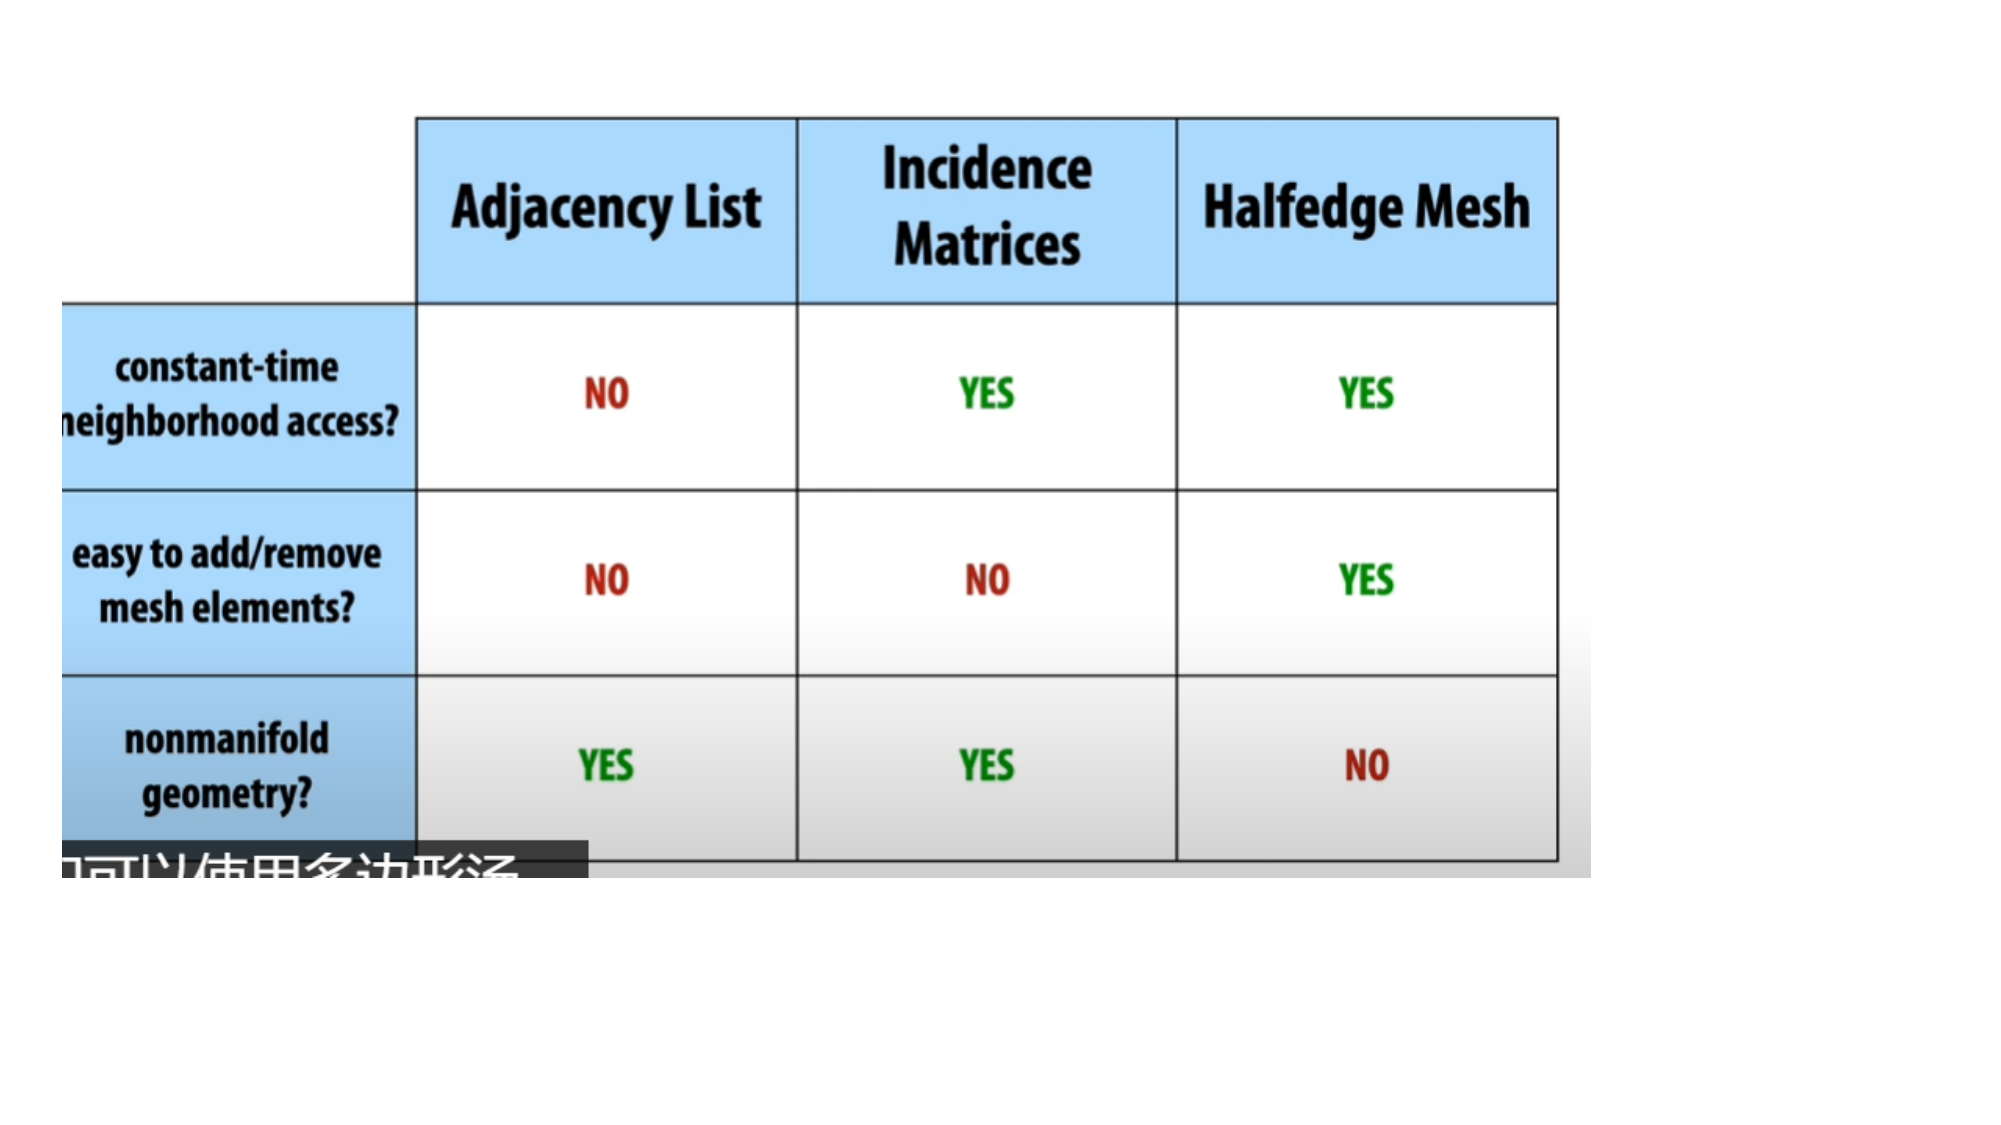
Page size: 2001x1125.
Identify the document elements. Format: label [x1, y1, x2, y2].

picture [62, 50, 1591, 878]
